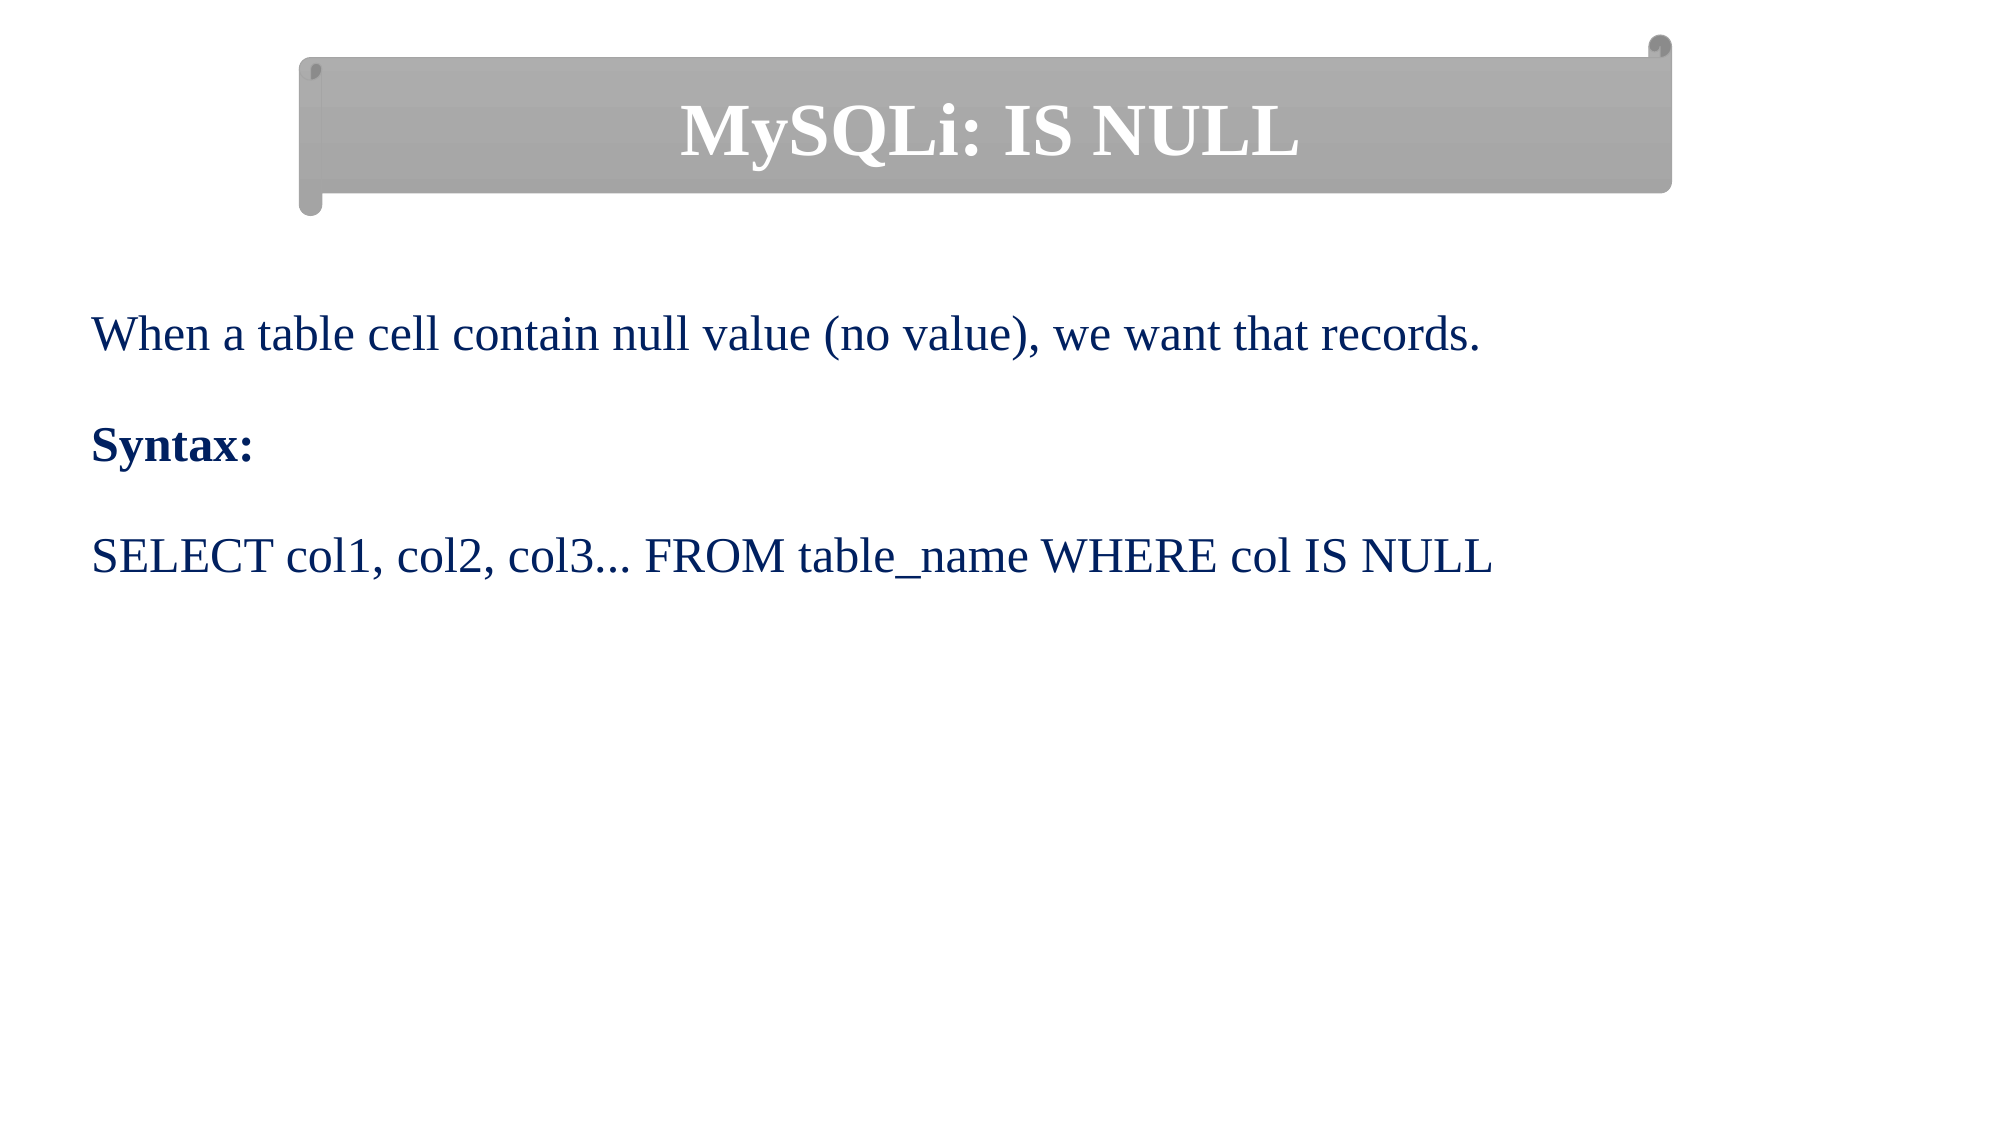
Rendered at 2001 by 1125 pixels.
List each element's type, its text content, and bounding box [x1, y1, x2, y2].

list When a table cell contain null value (no value), we want that records. Syntax: SELECT col1, col2, col3... FROM table_name WHERE col IS NULL [76, 263, 1847, 1090]
text_box MySQLi: IS NULL [298, 34, 1673, 217]
